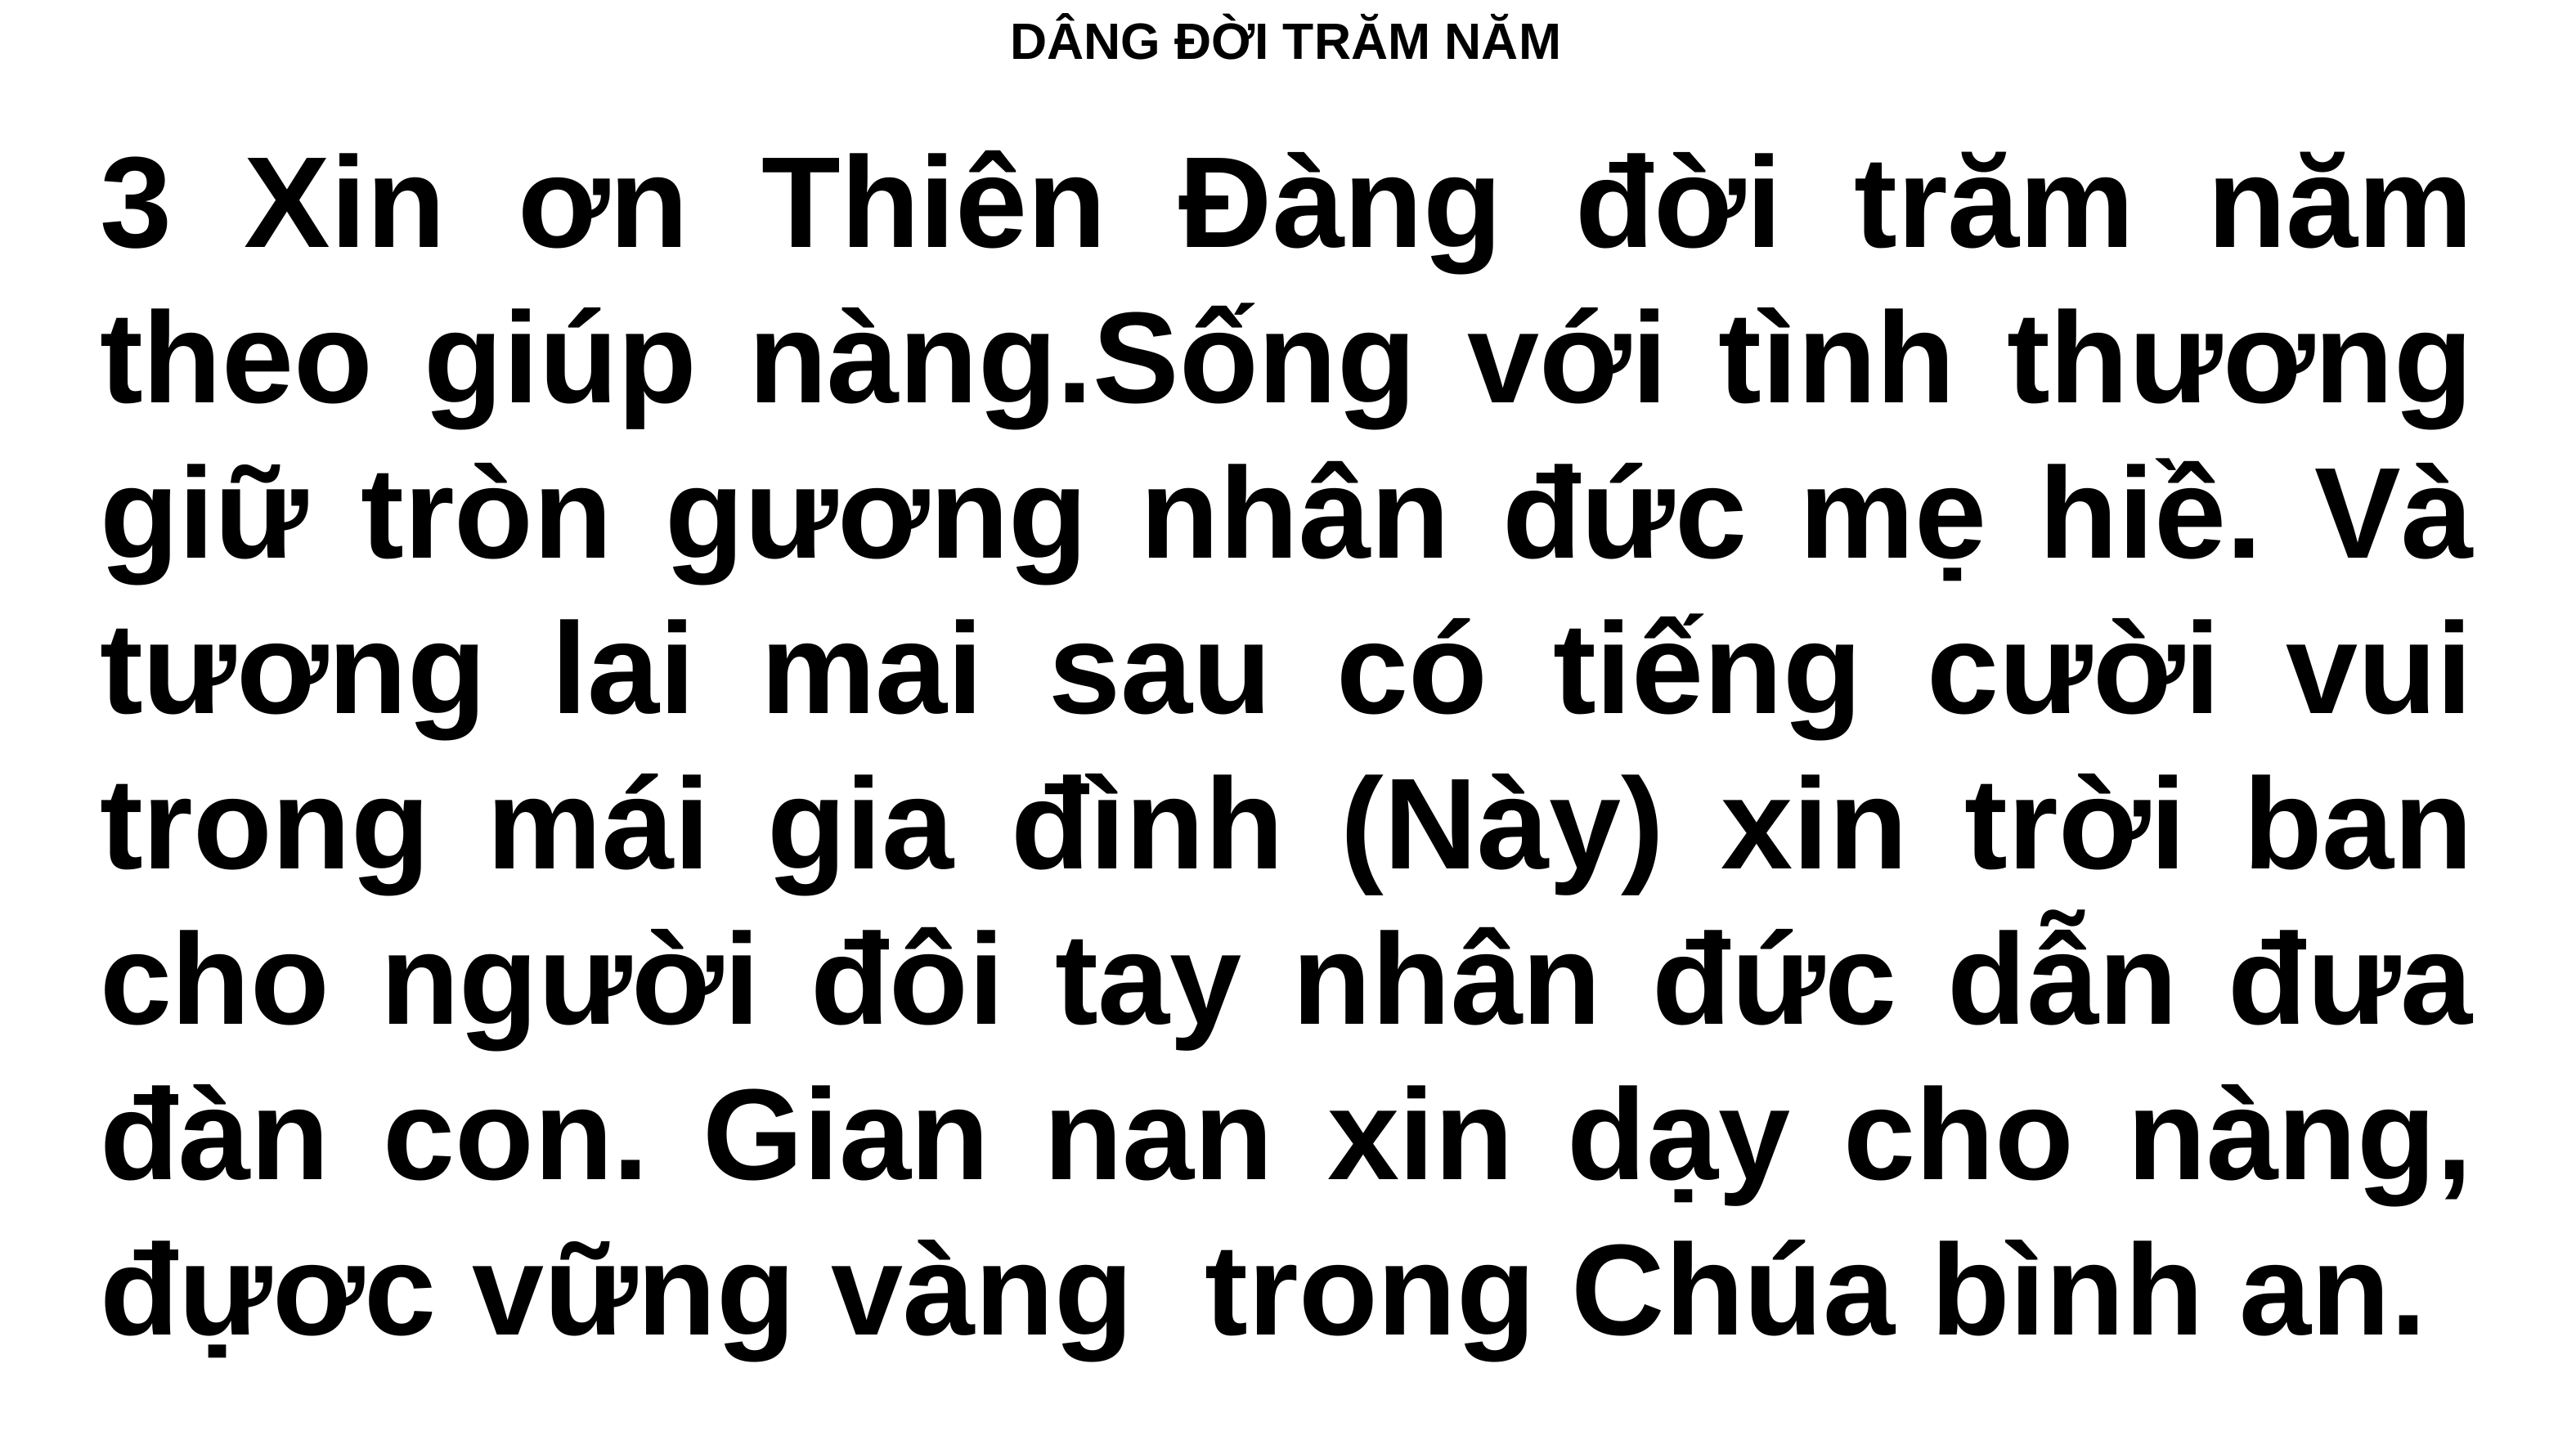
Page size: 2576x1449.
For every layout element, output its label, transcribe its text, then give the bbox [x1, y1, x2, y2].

list 3 Xin ơn Thiên Đàng đời trăm năm theo giúp nàng.Sống với tình thương giữ tròn gương nhân đức mẹ hiề. Và tương lai mai sau có tiếng cười vui trong mái gia đình (Này) xin trời ban cho người đôi tay nhân đức dẫn đưa đàn con. Gian nan xin dạy cho nàng, đựơc vững vàng trong Chúa bình an. [80, 108, 2496, 1328]
title DÂNG ĐỜI TRĂM NĂM [230, 8, 2342, 69]
